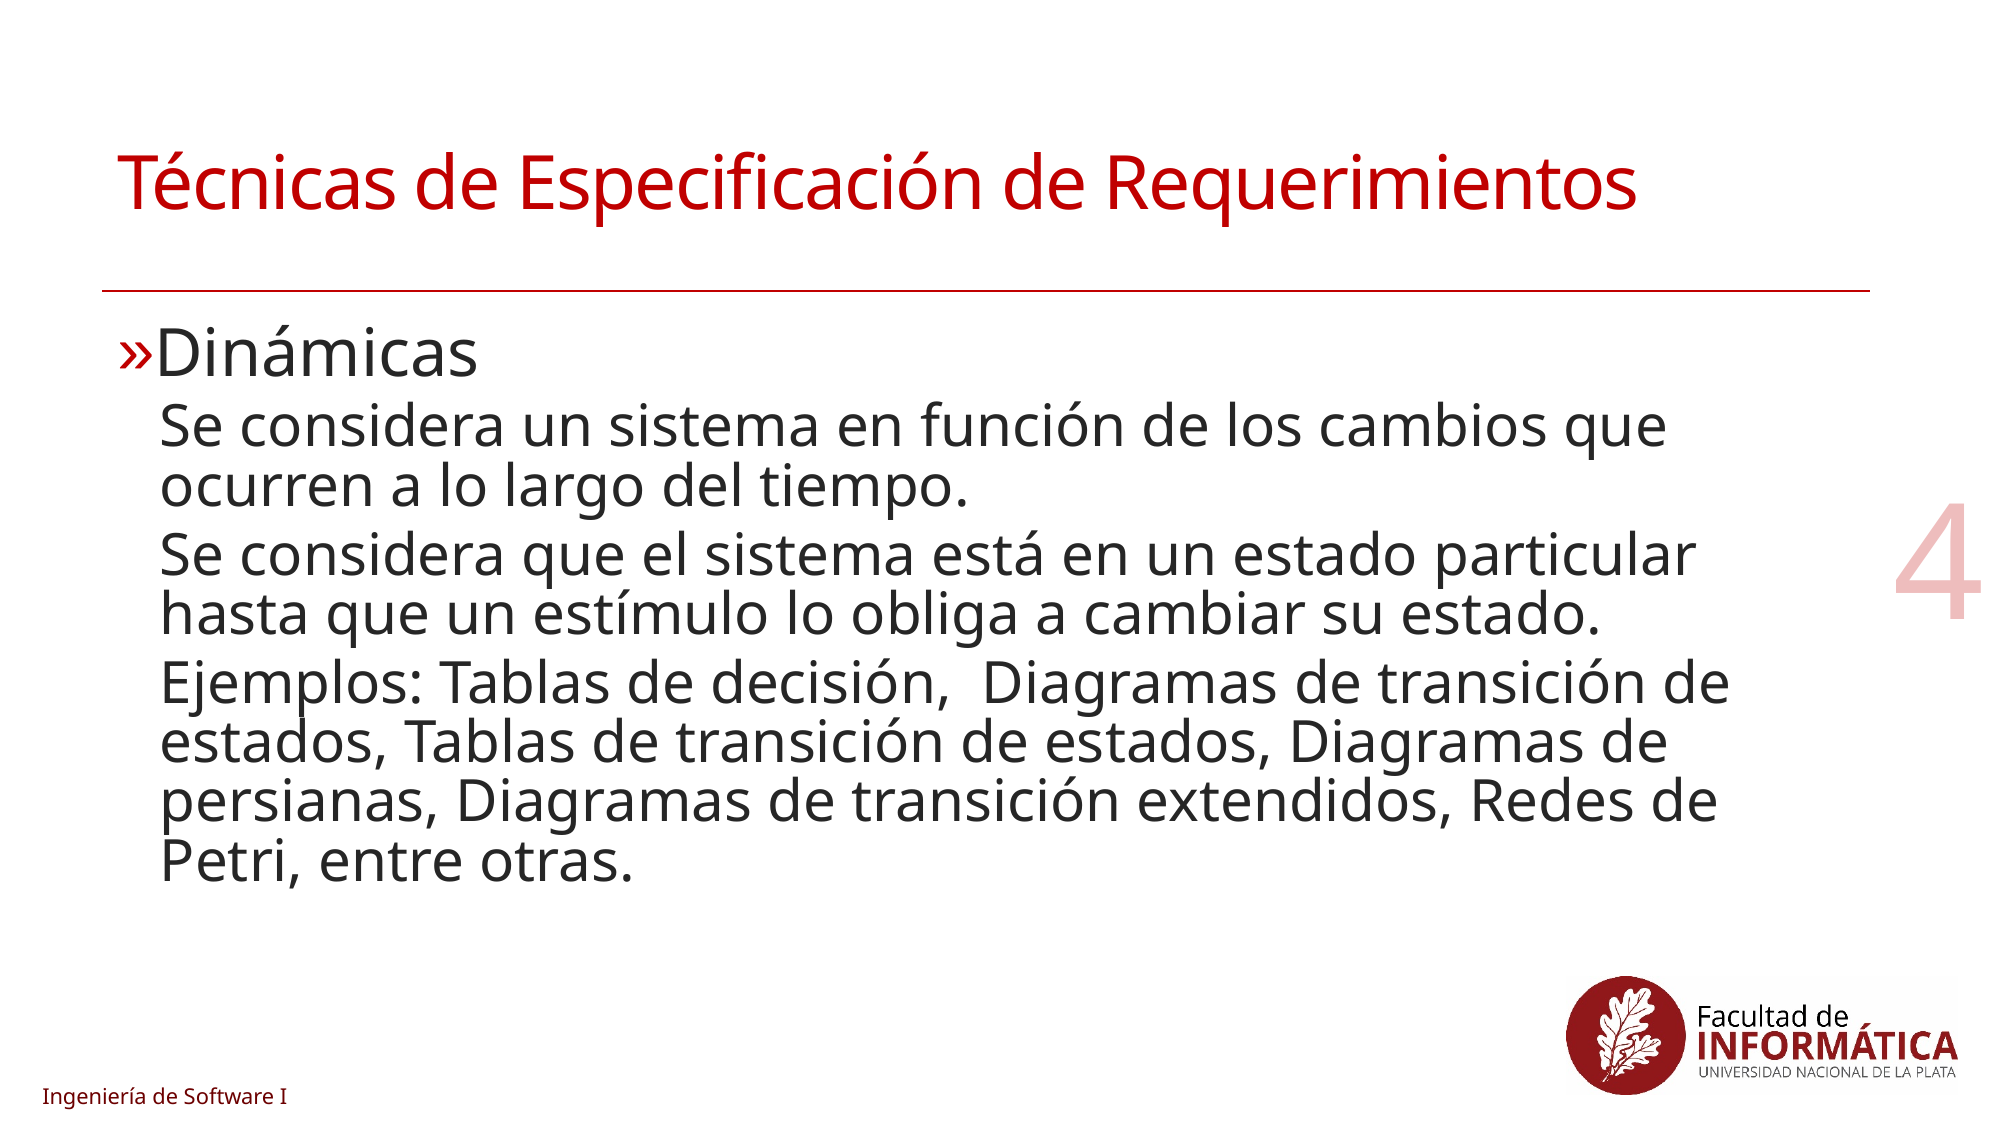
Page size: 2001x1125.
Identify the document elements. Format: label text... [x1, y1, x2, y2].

picture [1566, 976, 1958, 1095]
slide_number 4 [1847, 456, 2000, 686]
title Técnicas de Especificación de Requerimientos [102, 82, 1875, 291]
footer Ingeniería de Software I [27, 1075, 382, 1111]
list Dinámicas Se considera un sistema en función de los cambios que ocurren a lo largo del tiempo. Se considera que el sistema está en un estado particular hasta que un estímulo lo obliga a cambiar su estado. Ejemplos: Tablas de decisión, Diagramas de transición de estados, Tablas de transición de estados, Diagramas de persianas, Diagramas de transición extendidos, Redes de Petri, entre otras. [102, 314, 1847, 976]
